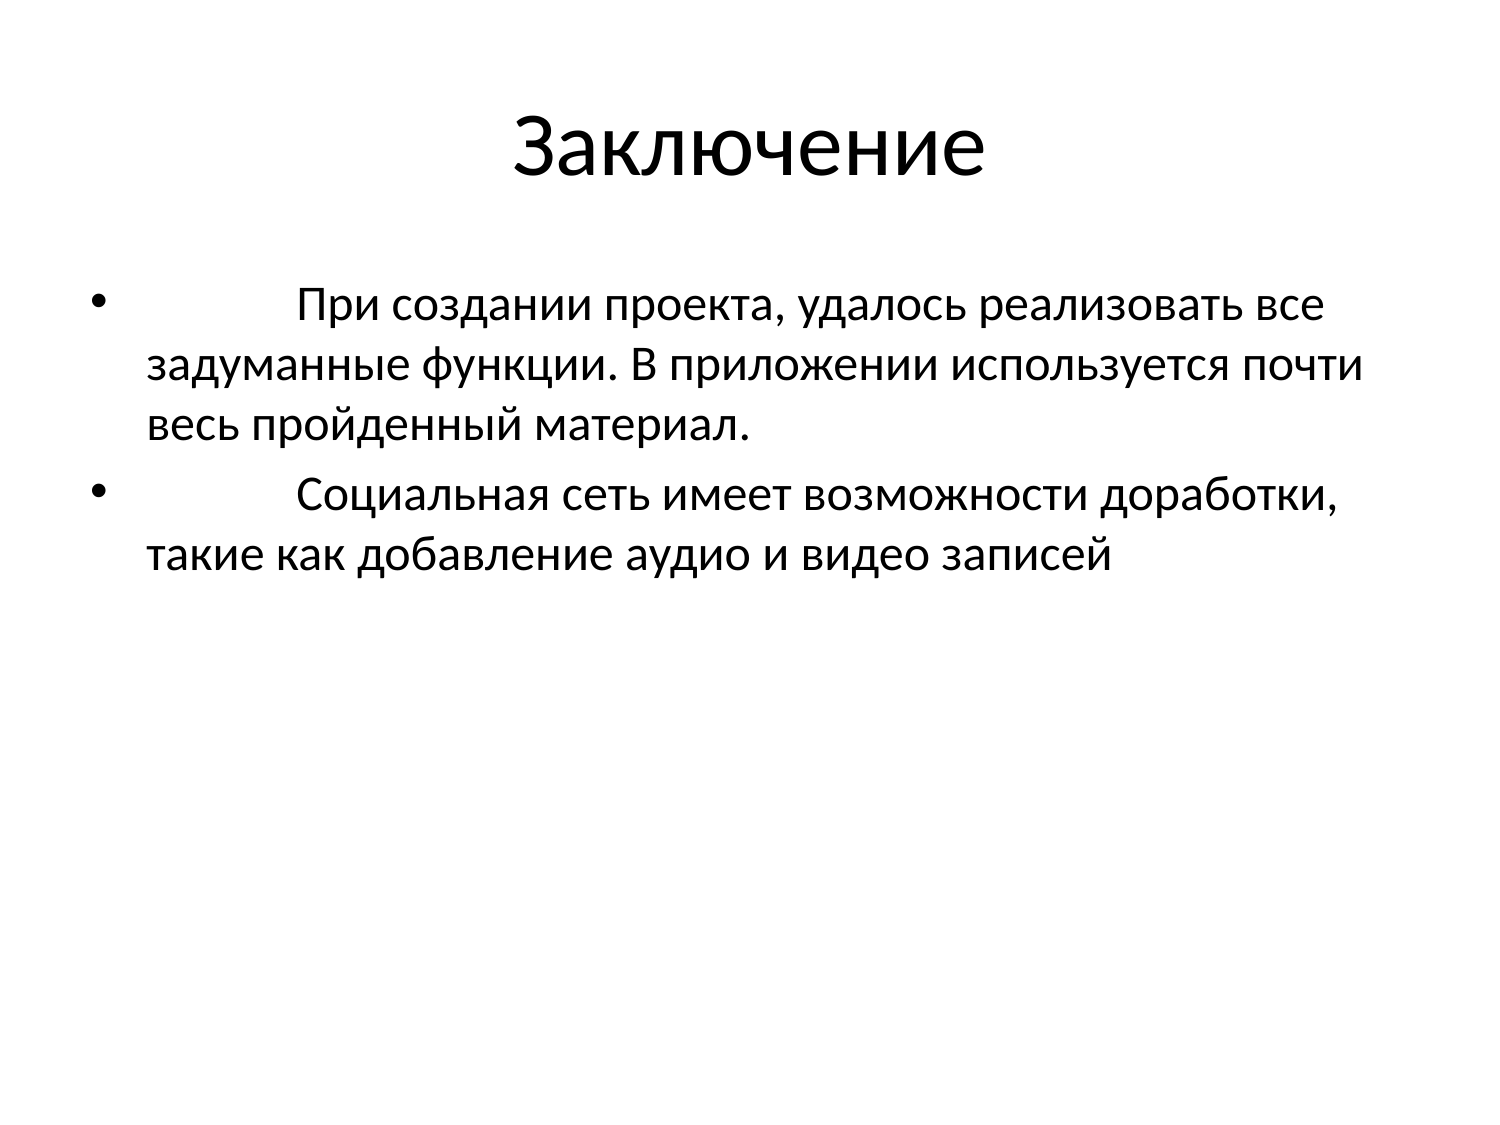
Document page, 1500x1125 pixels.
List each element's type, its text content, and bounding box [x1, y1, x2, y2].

title Заключение [75, 45, 1425, 233]
list При создании проекта, удалось реализовать все задуманные функции. В приложении используется почти весь пройденный материал. Социальная сеть имеет возможности доработки, такие как добавление аудио и видео записей [75, 262, 1425, 1047]
